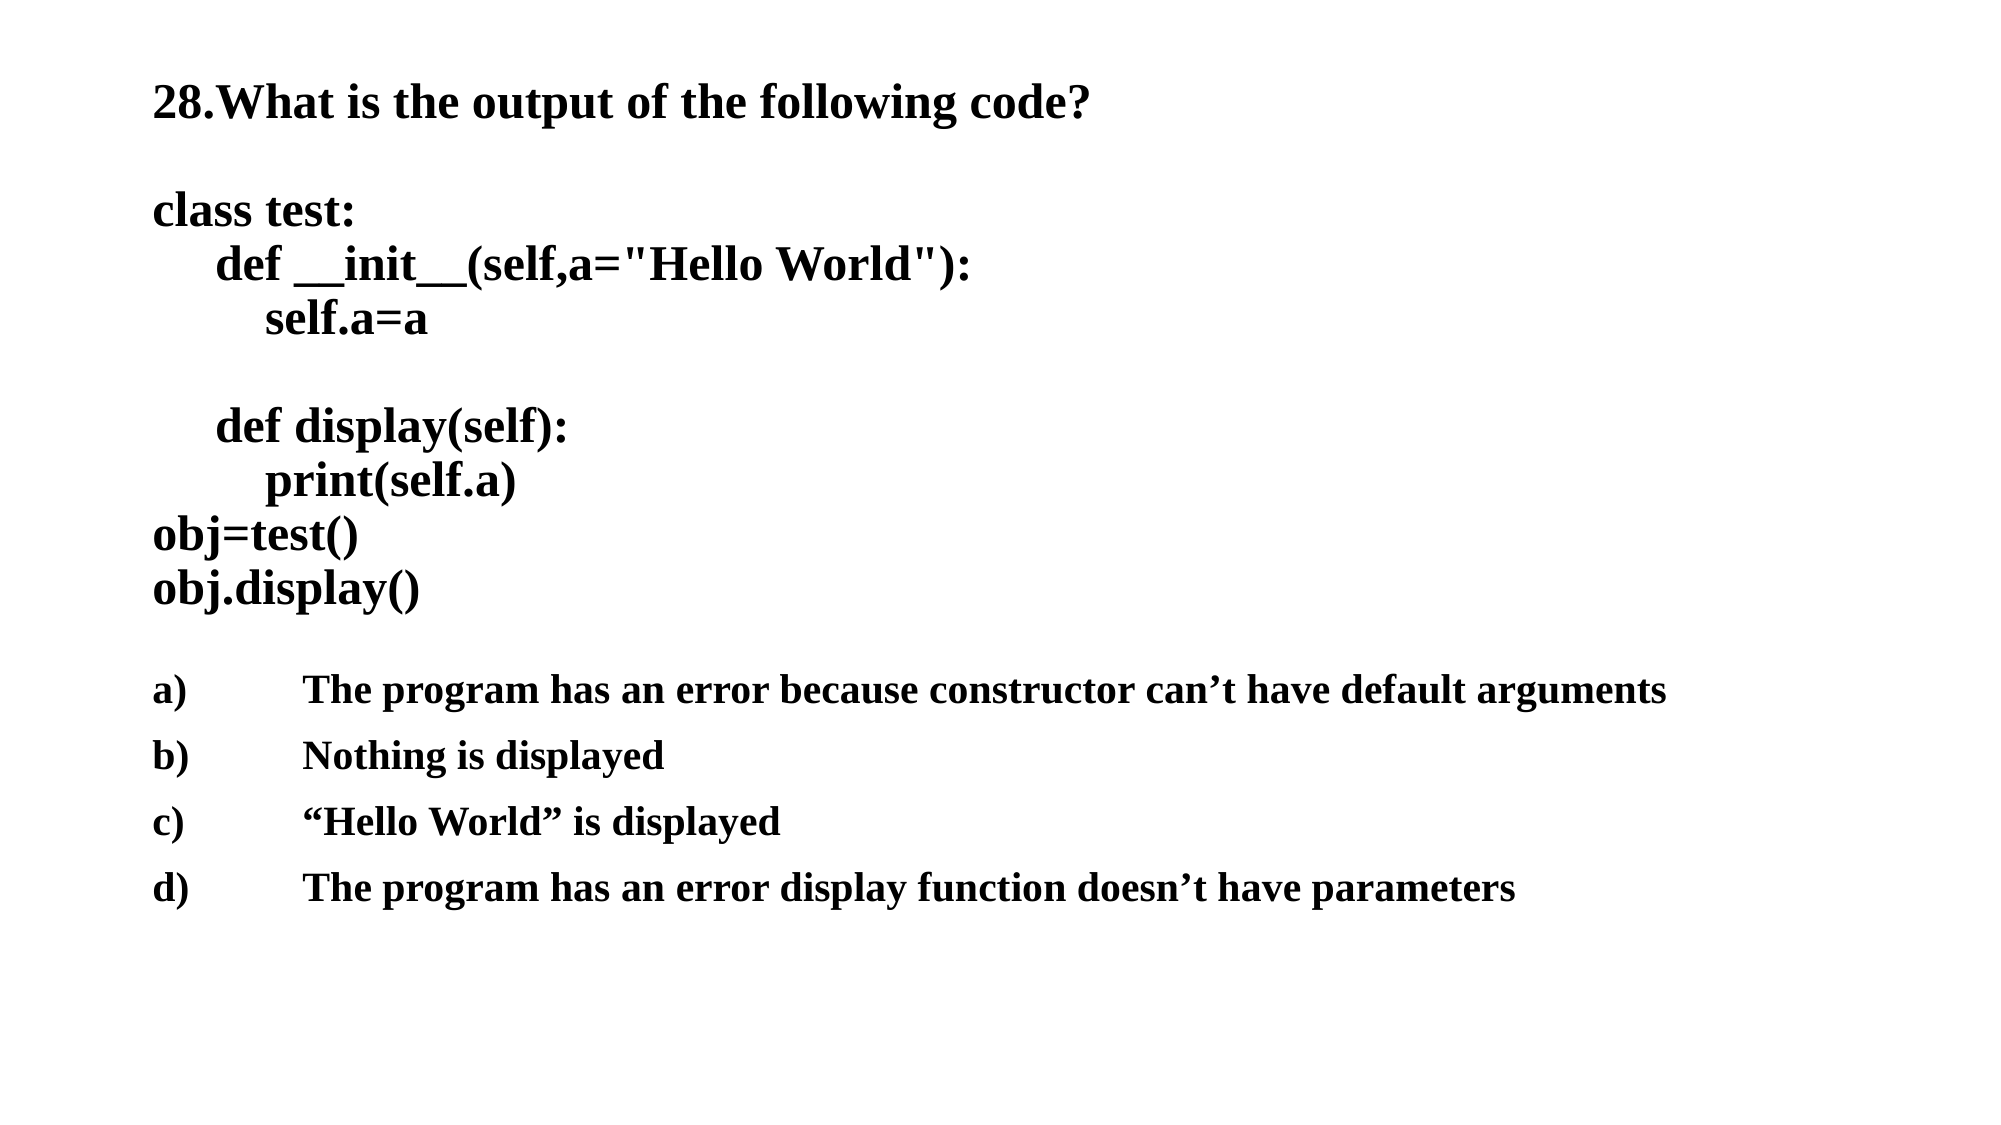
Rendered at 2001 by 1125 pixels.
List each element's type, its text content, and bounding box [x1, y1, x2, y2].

list a) The program has an error because constructor can’t have default arguments b) Nothing is displayed c) “Hello World” is displayed d) The program has an error display function doesn’t have parameters [137, 660, 1863, 1014]
title 28.What is the output of the following code? class test: def __init__(self,a="Hello World"): self.a=a def display(self): print(self.a) obj=test() obj.display() [137, 59, 1863, 632]
